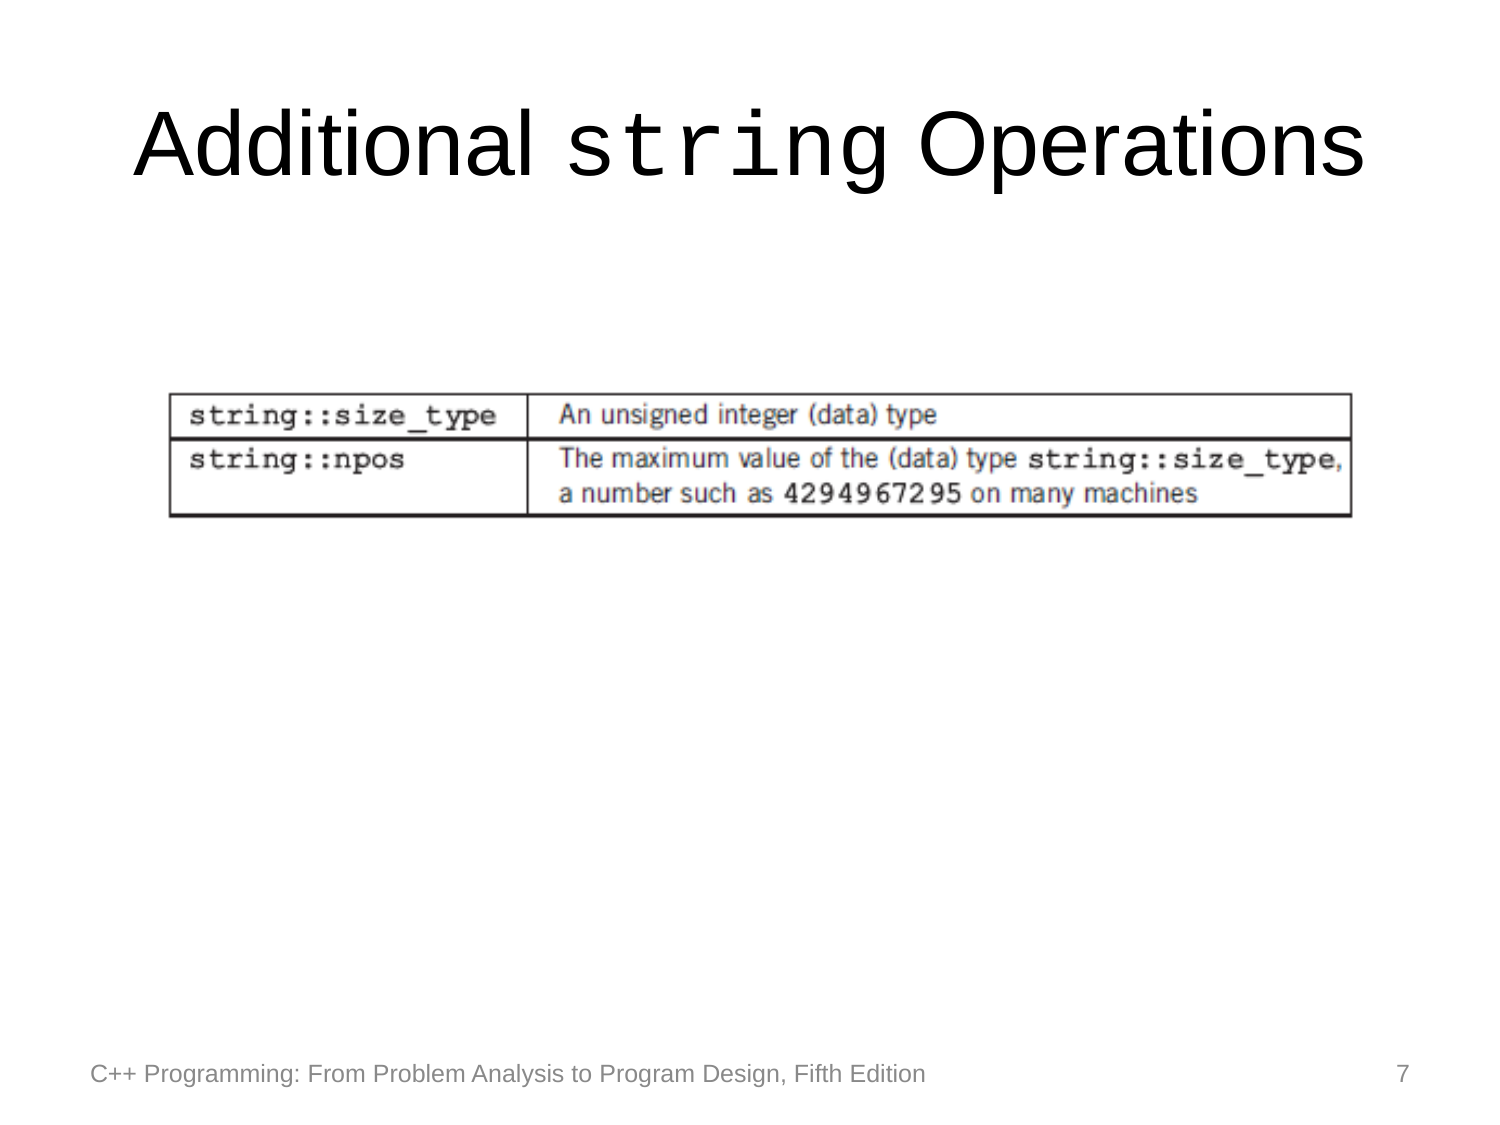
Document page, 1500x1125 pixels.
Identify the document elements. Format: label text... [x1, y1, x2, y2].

title Additional string Operations [74, 44, 1426, 233]
footer C++ Programming: From Problem Analysis to Program Design, Fifth Edition [75, 1042, 988, 1103]
slide_number 7 [1074, 1042, 1425, 1103]
picture [149, 374, 1394, 538]
